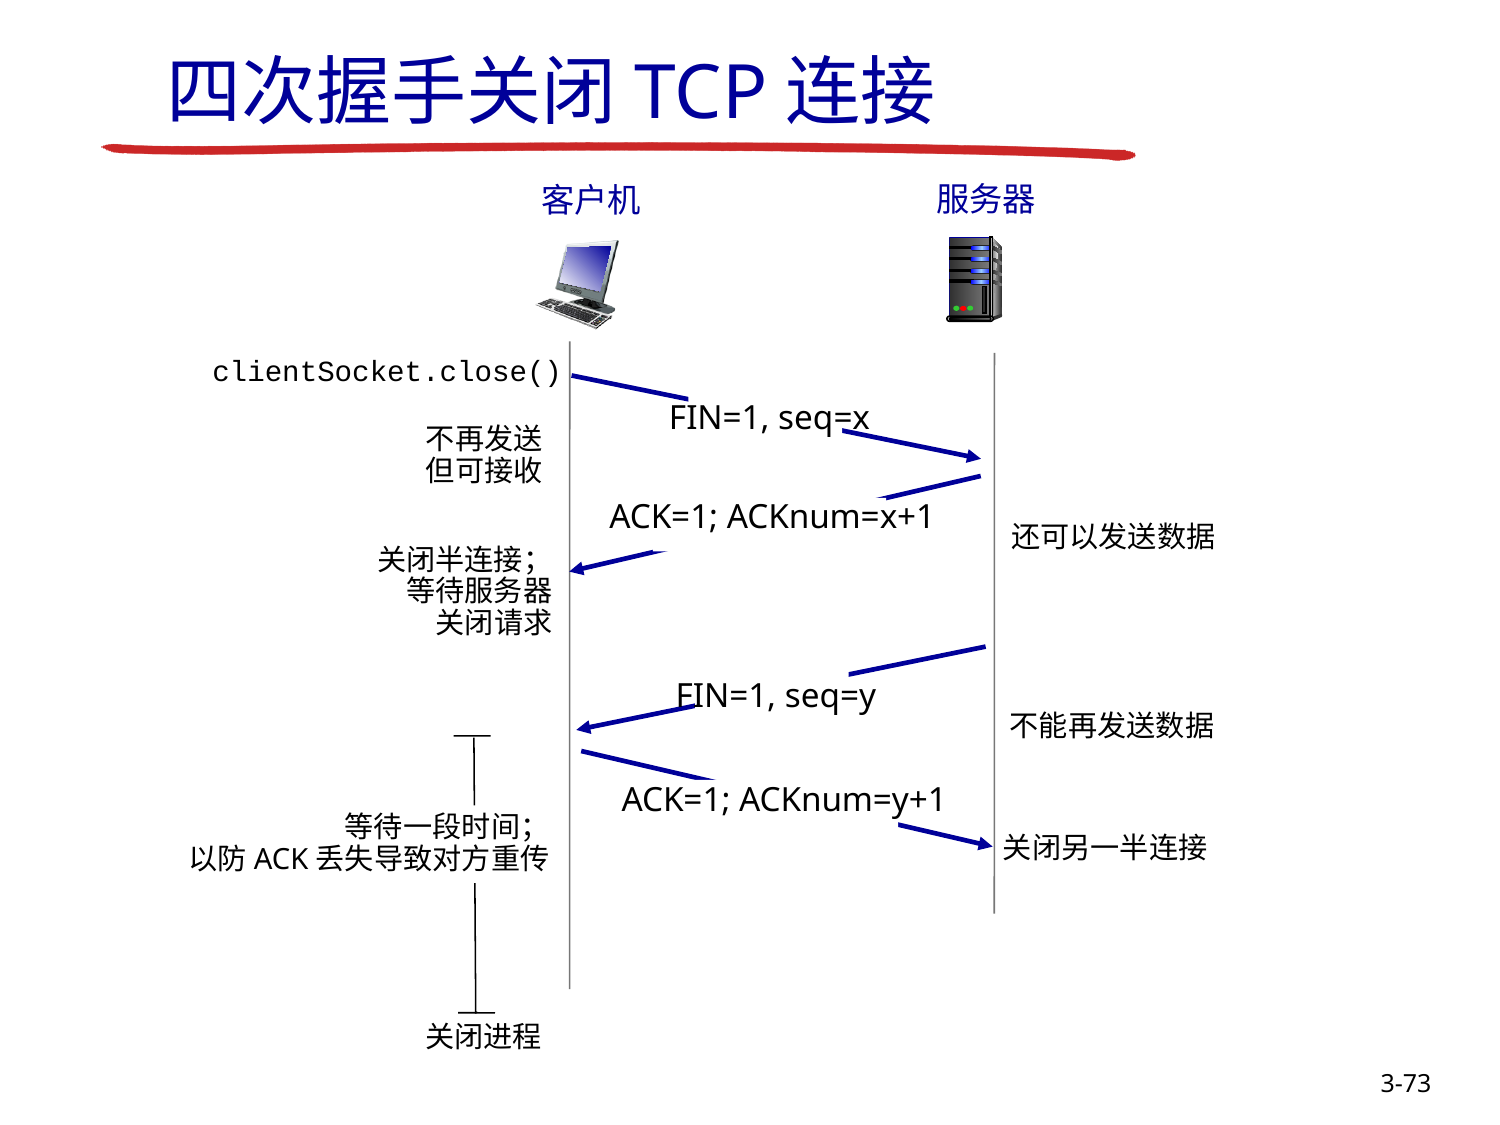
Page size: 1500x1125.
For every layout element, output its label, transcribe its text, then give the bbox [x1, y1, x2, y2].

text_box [581, 750, 993, 847]
text_box 不能再发送数据 [994, 703, 1230, 750]
title 四次握手关闭TCP连接 [151, 18, 1031, 135]
slide_number 3-73 [1365, 1060, 1477, 1106]
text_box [177, 735, 561, 1014]
text_box 关闭另一半连接 [974, 825, 1223, 872]
picture [97, 137, 1148, 167]
text_box 服务器 [920, 175, 1051, 226]
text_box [575, 657, 986, 731]
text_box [514, 236, 621, 336]
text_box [946, 236, 1003, 322]
text_box 关闭进程 [410, 1022, 557, 1062]
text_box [346, 475, 1232, 649]
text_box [197, 344, 982, 496]
text_box 客户机 [526, 175, 656, 227]
